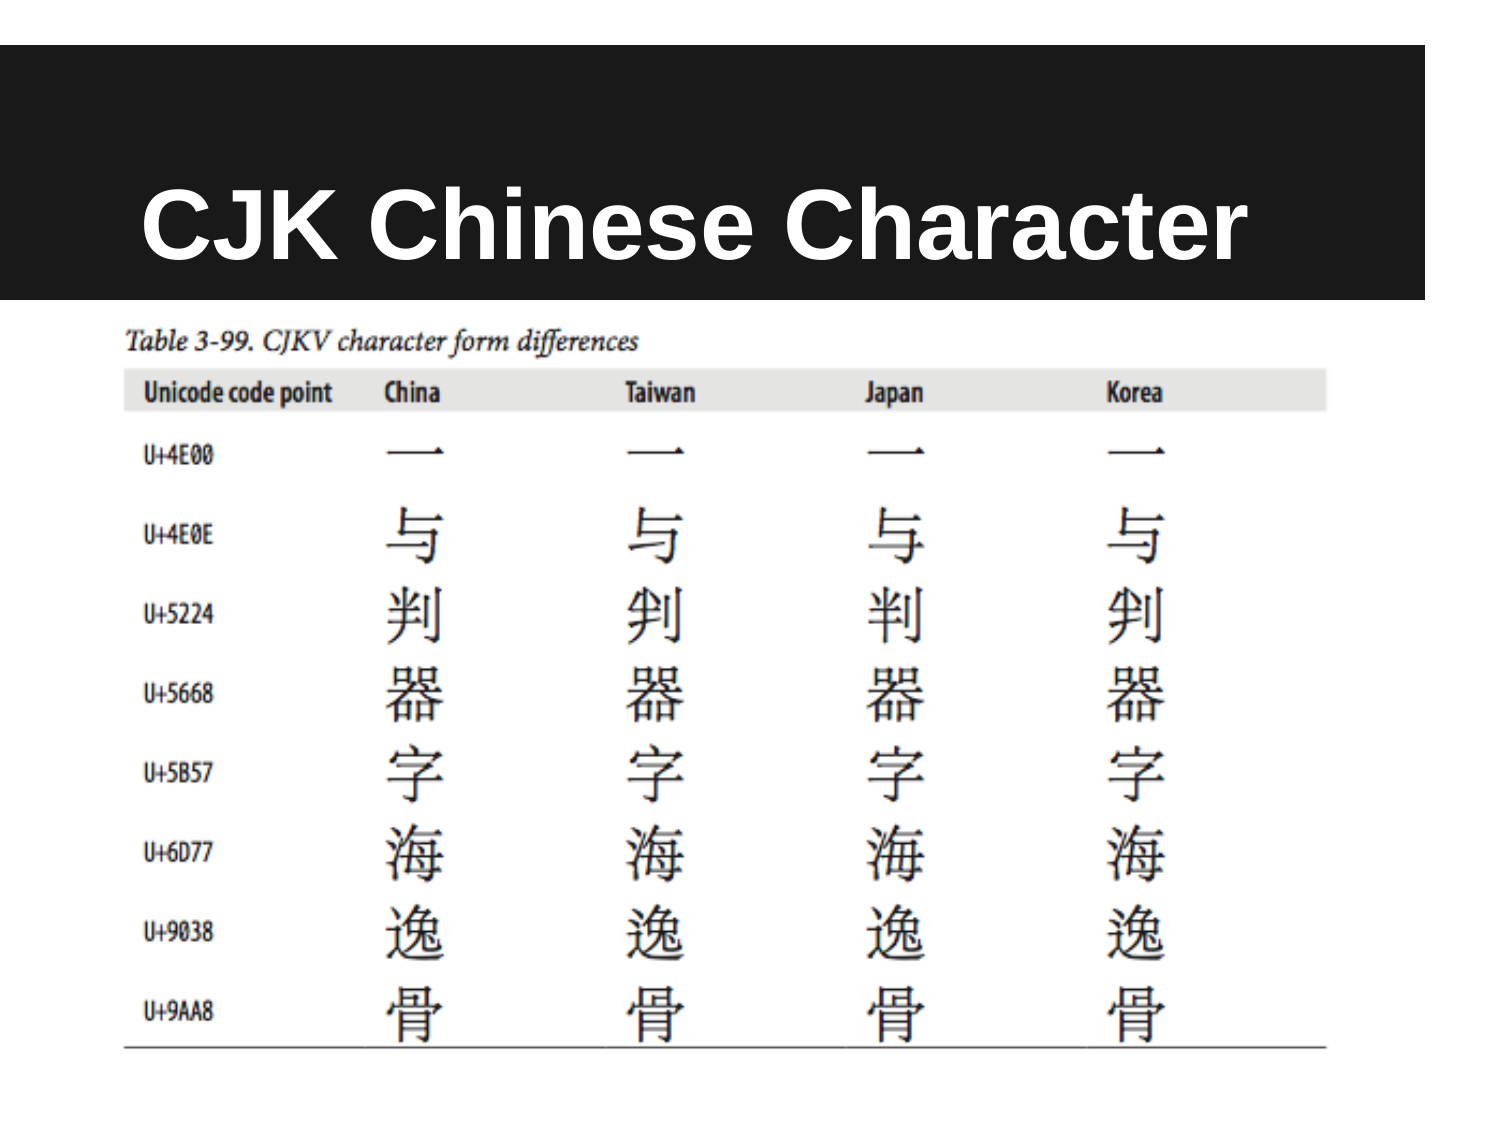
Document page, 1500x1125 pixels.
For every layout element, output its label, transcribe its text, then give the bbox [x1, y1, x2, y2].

title CJK Chinese Character [75, 76, 1425, 295]
text_box [118, 319, 1335, 1062]
